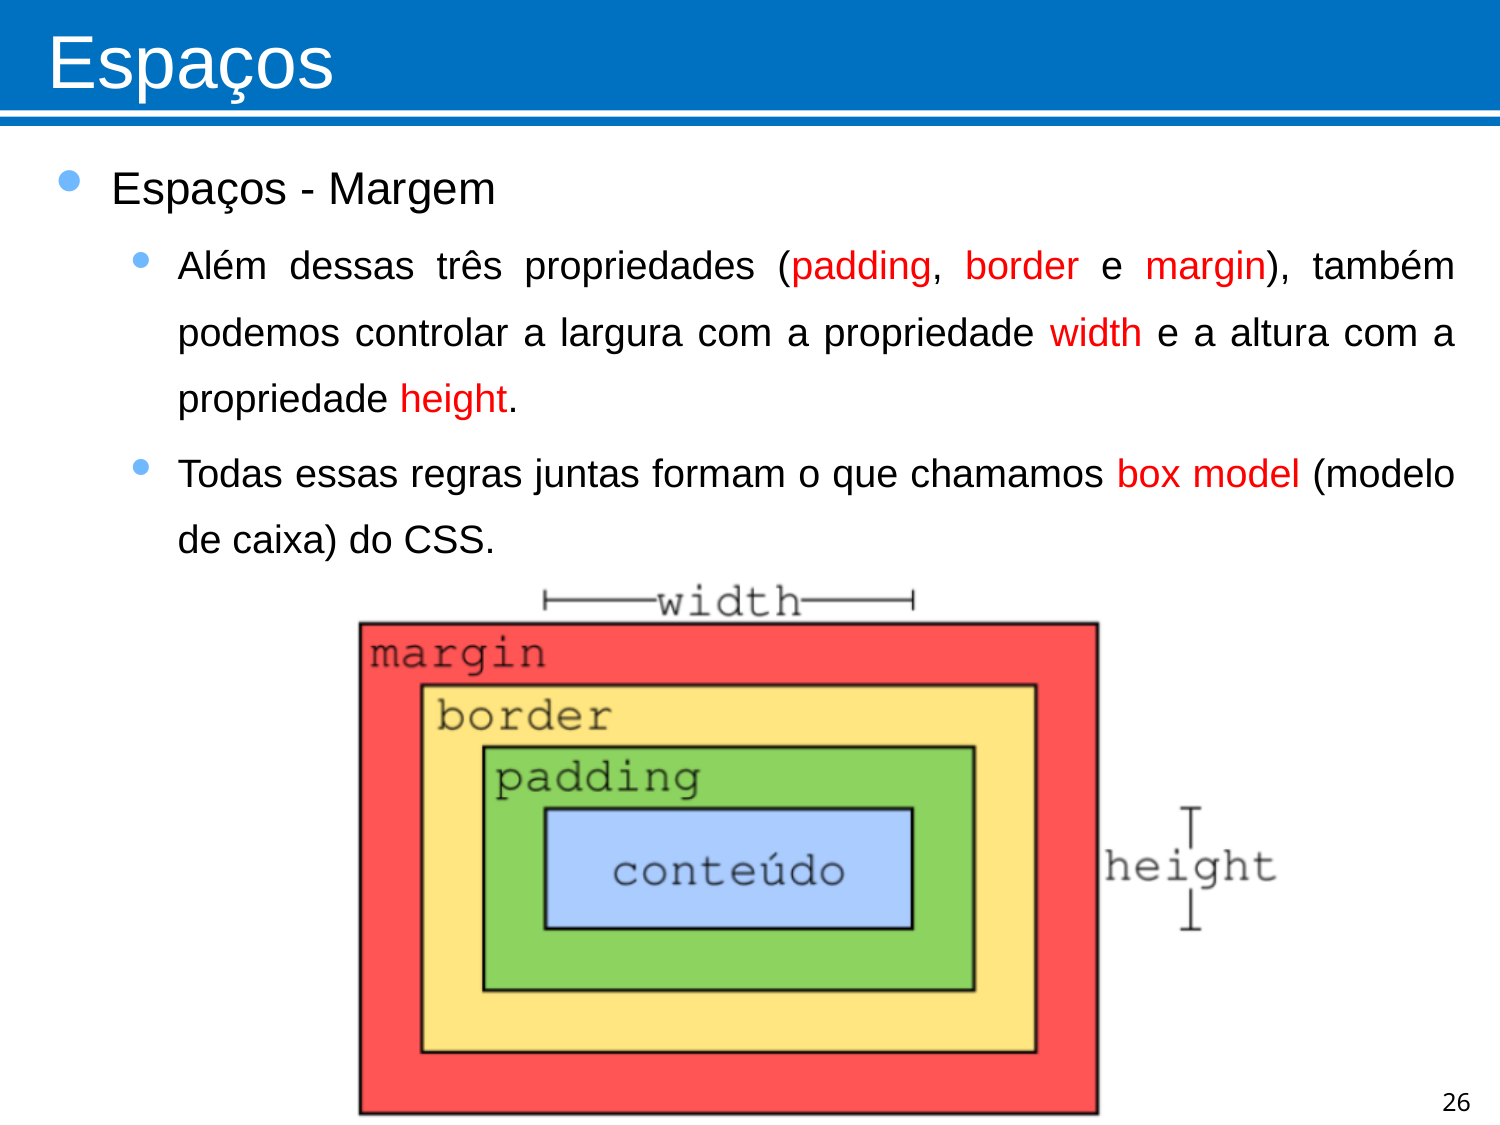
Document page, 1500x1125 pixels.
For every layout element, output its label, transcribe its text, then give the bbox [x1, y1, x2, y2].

slide_number 26 [1285, 1052, 1487, 1125]
picture [348, 573, 1282, 1123]
list Espaços - Margem Além dessas três propriedades (padding, border e margin), também podemos controlar a largura com a propriedade width e a altura com a propriedade height. Todas essas regras juntas formam o que chamamos box model (modelo de caixa) do CSS. [40, 128, 1471, 1051]
title Espaços [31, 0, 1500, 134]
